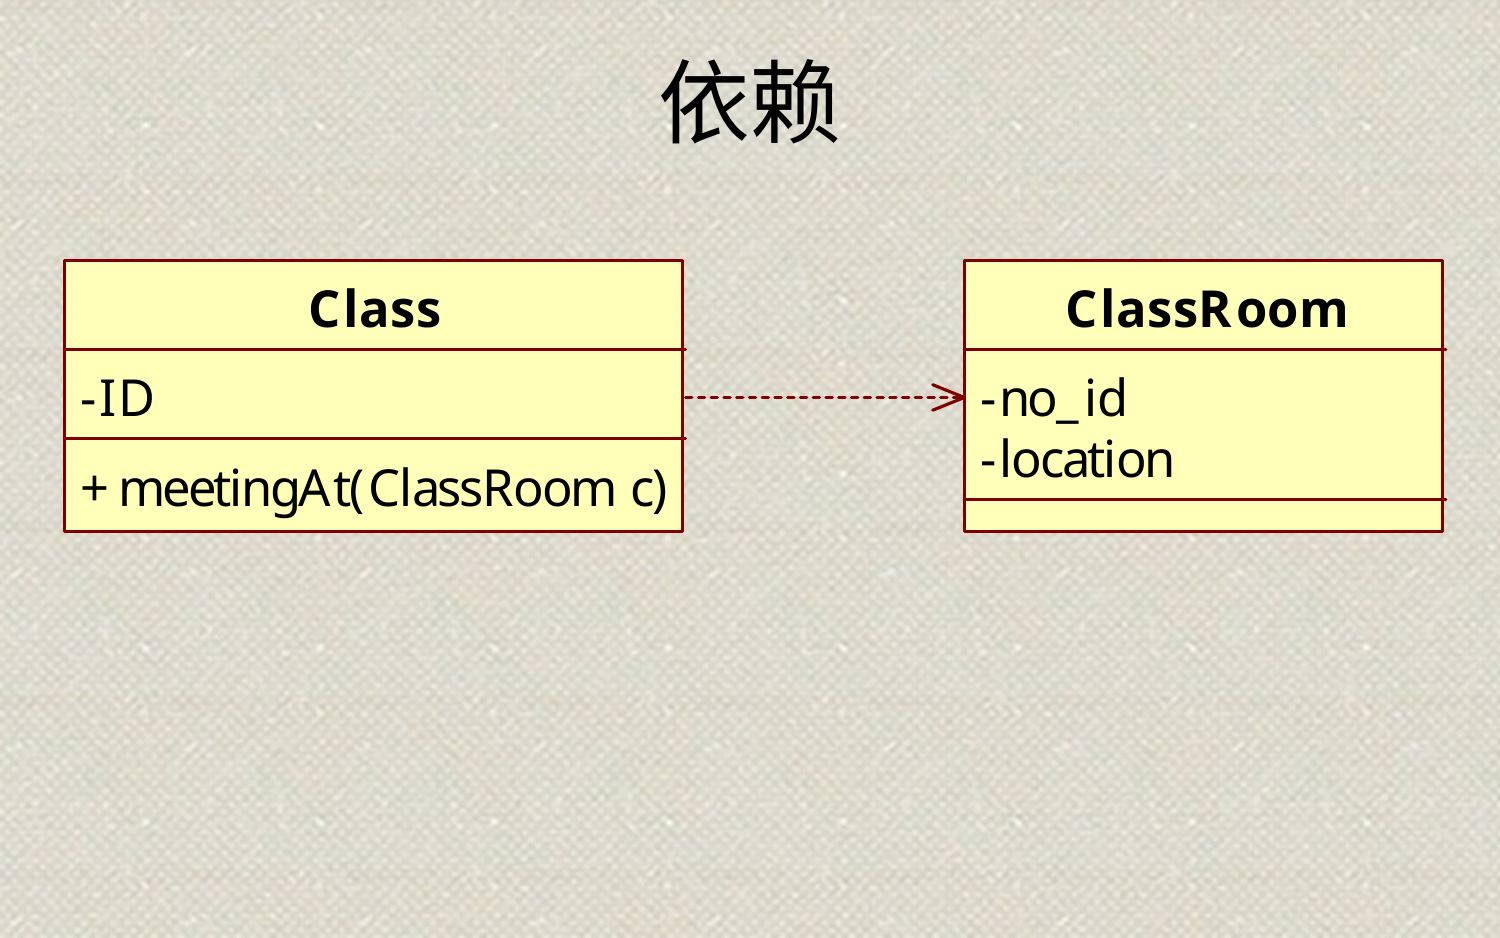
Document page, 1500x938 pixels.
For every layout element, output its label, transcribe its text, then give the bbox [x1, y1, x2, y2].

picture [0, 0, 1500, 938]
title 依赖 [75, 37, 1425, 194]
